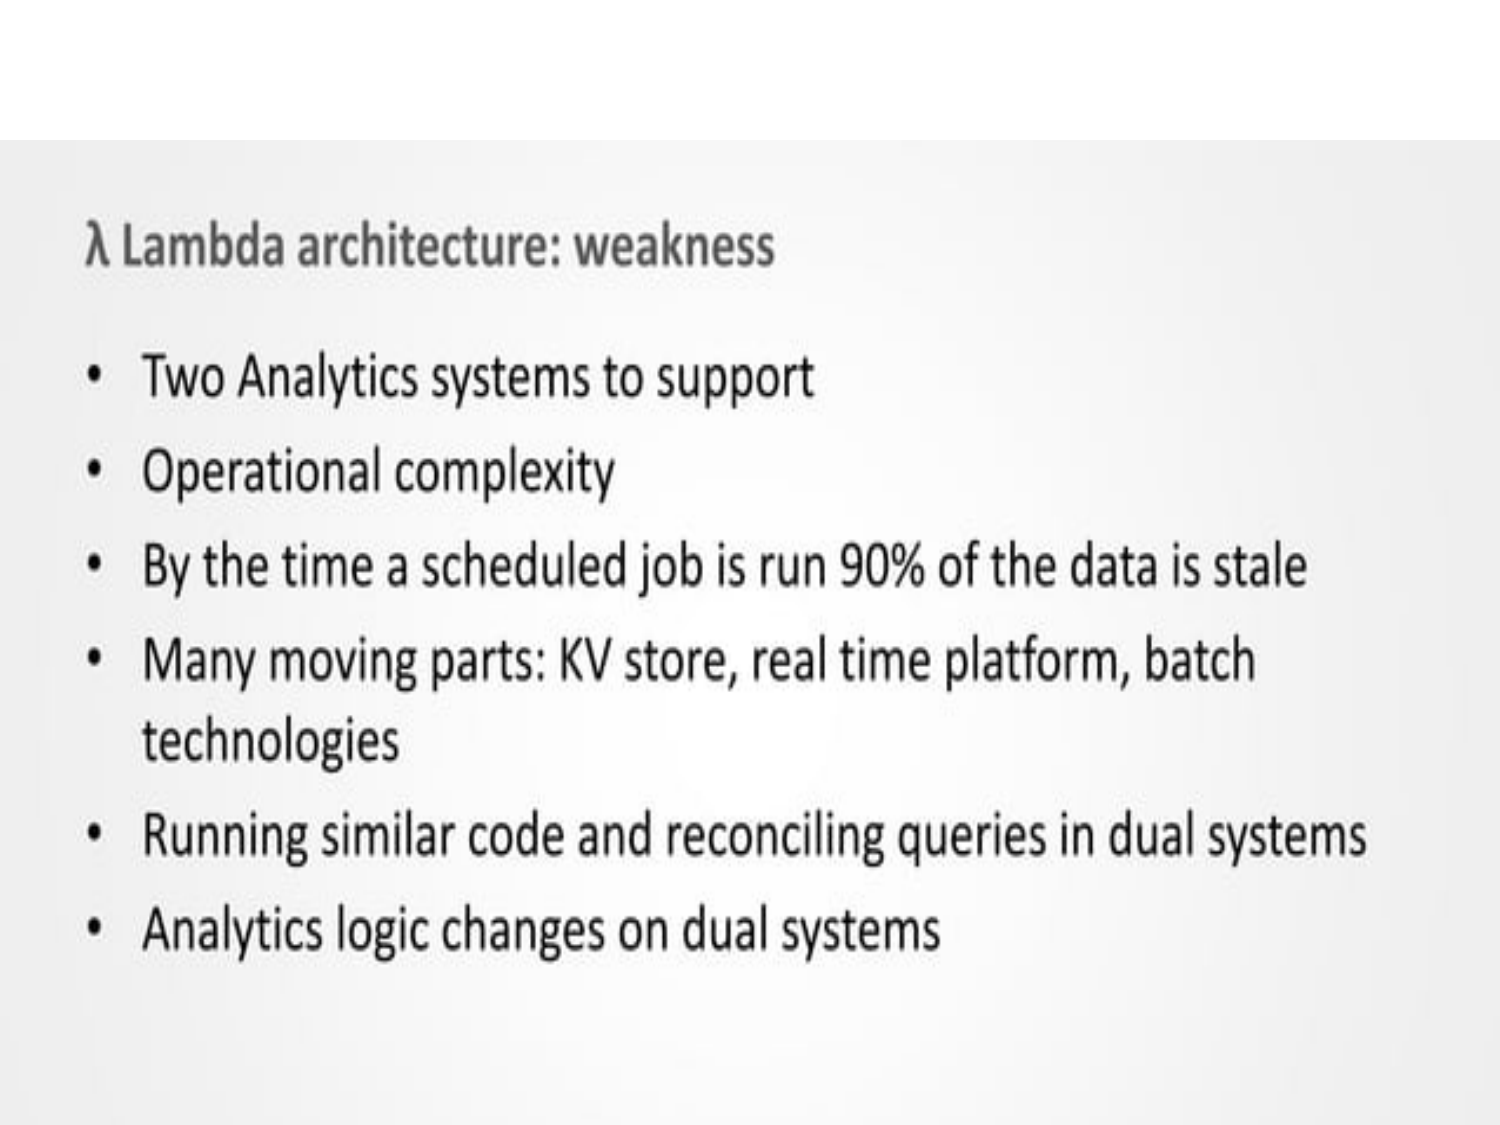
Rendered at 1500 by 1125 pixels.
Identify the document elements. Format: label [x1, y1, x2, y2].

picture [0, 139, 1500, 1125]
